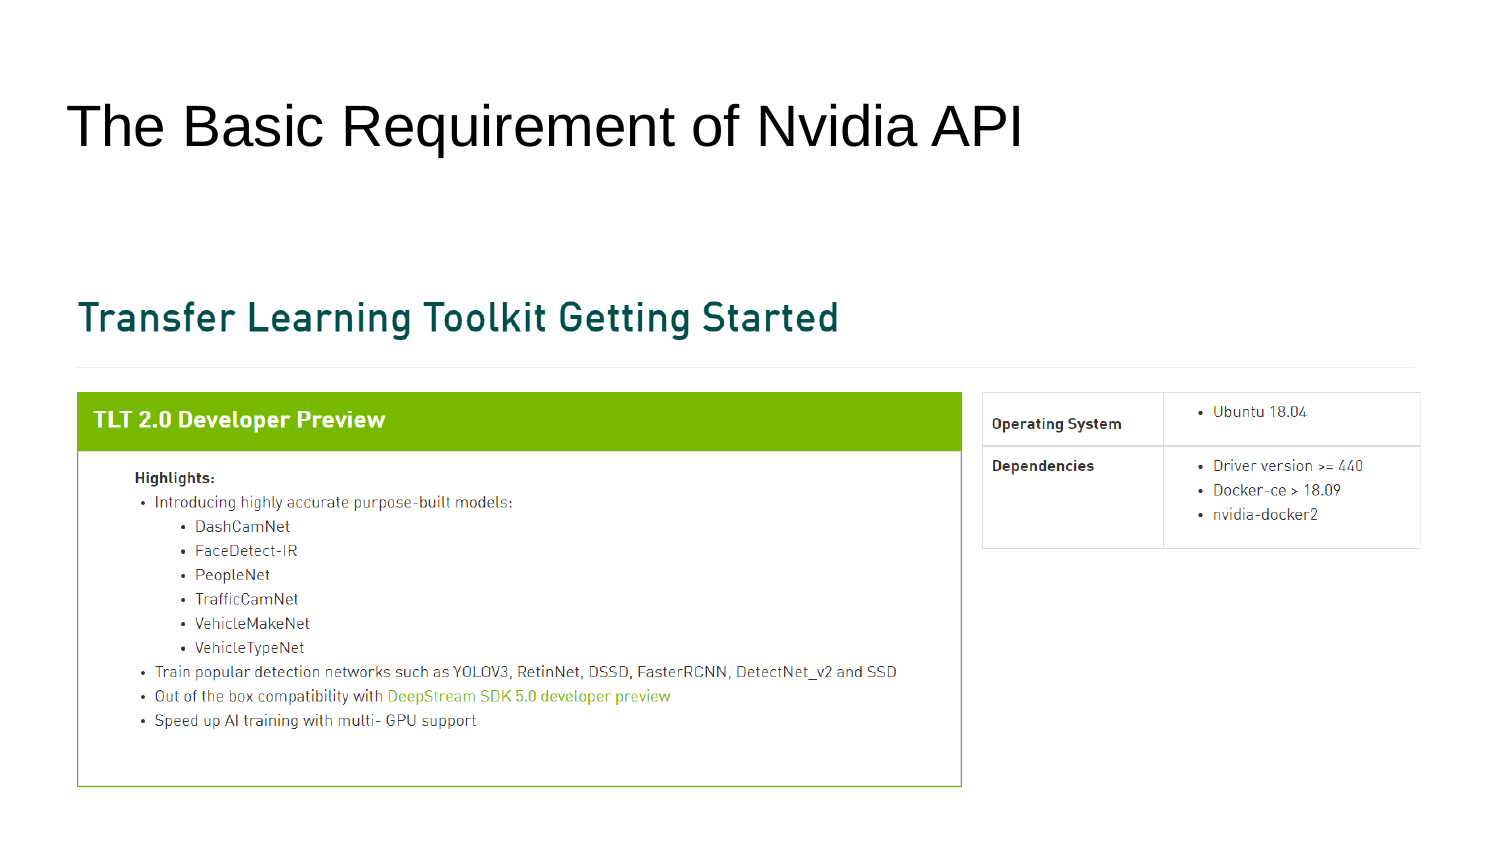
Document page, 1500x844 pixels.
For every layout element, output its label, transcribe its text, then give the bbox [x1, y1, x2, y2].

picture [0, 250, 1500, 790]
title The Basic Requirement of Nvidia API [51, 72, 1449, 167]
